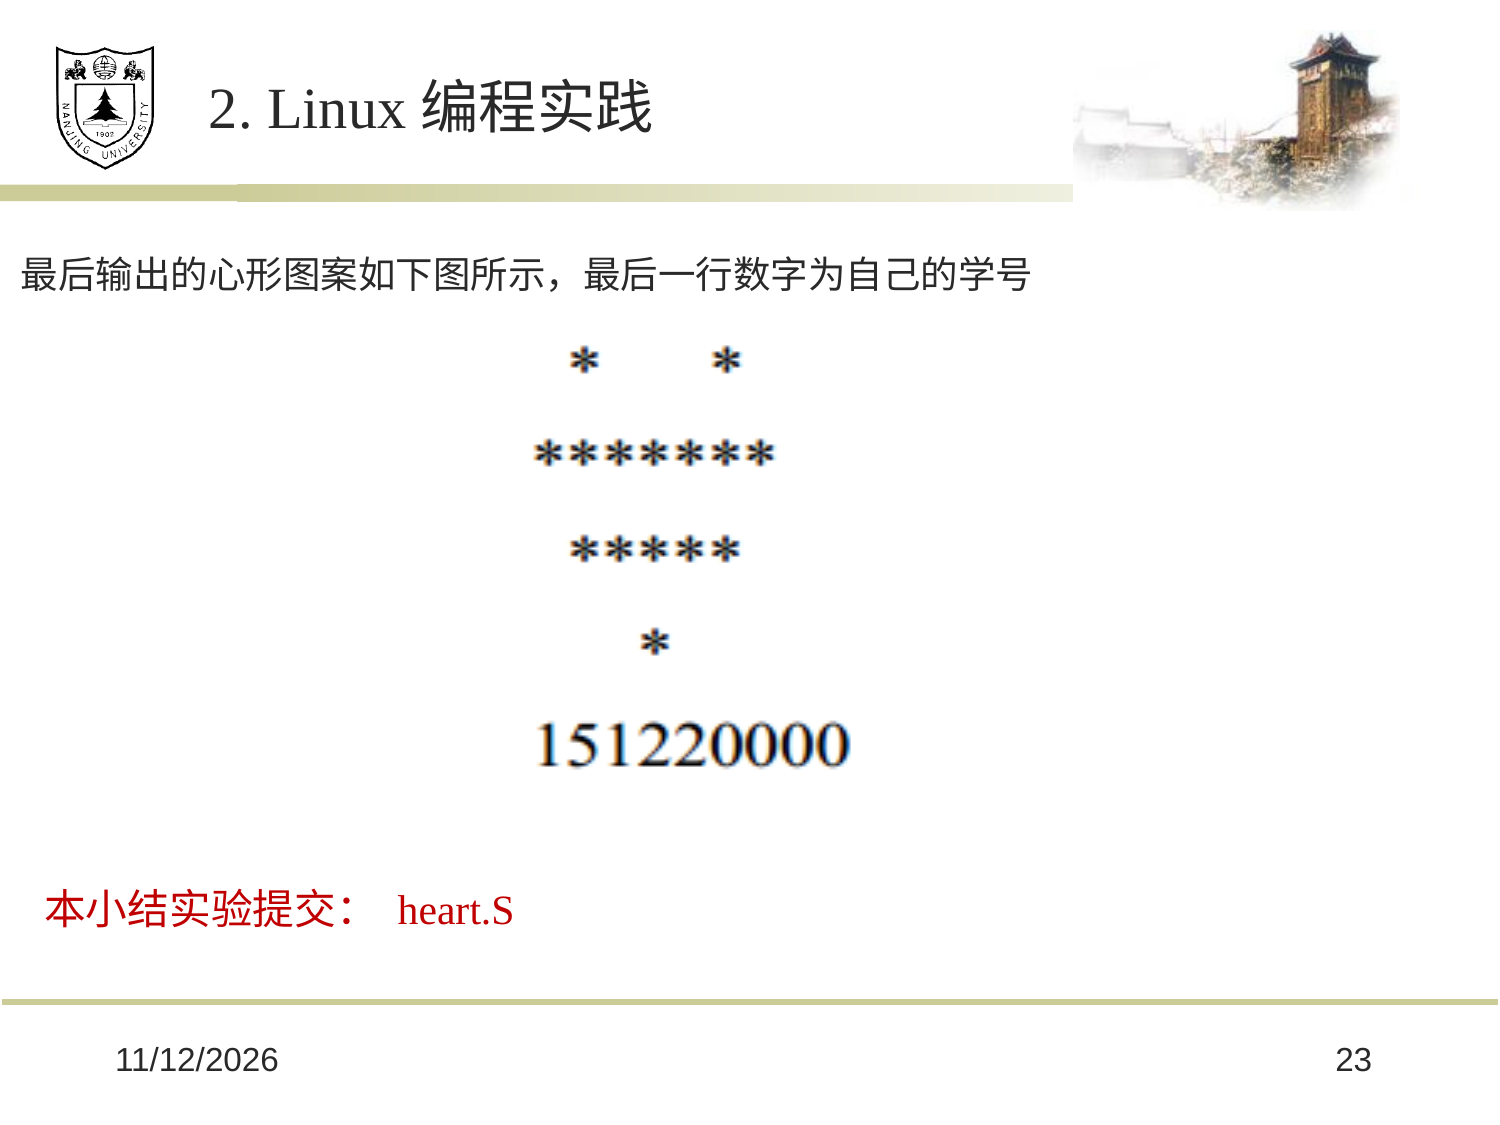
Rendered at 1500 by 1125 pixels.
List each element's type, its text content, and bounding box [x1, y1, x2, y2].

picture [50, 42, 160, 173]
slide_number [100, 1030, 313, 1106]
text_box 最后输出的心形图案如下图所示，最后一行数字为自己的学号 [5, 244, 1105, 304]
picture [2, 999, 1498, 1005]
picture [448, 326, 898, 794]
slide_number 23 [1234, 1030, 1388, 1106]
picture [1073, 30, 1400, 211]
text_box 本小结实验提交： heart.S [29, 875, 703, 940]
text_box 2. Linux编程实践 [194, 62, 785, 148]
